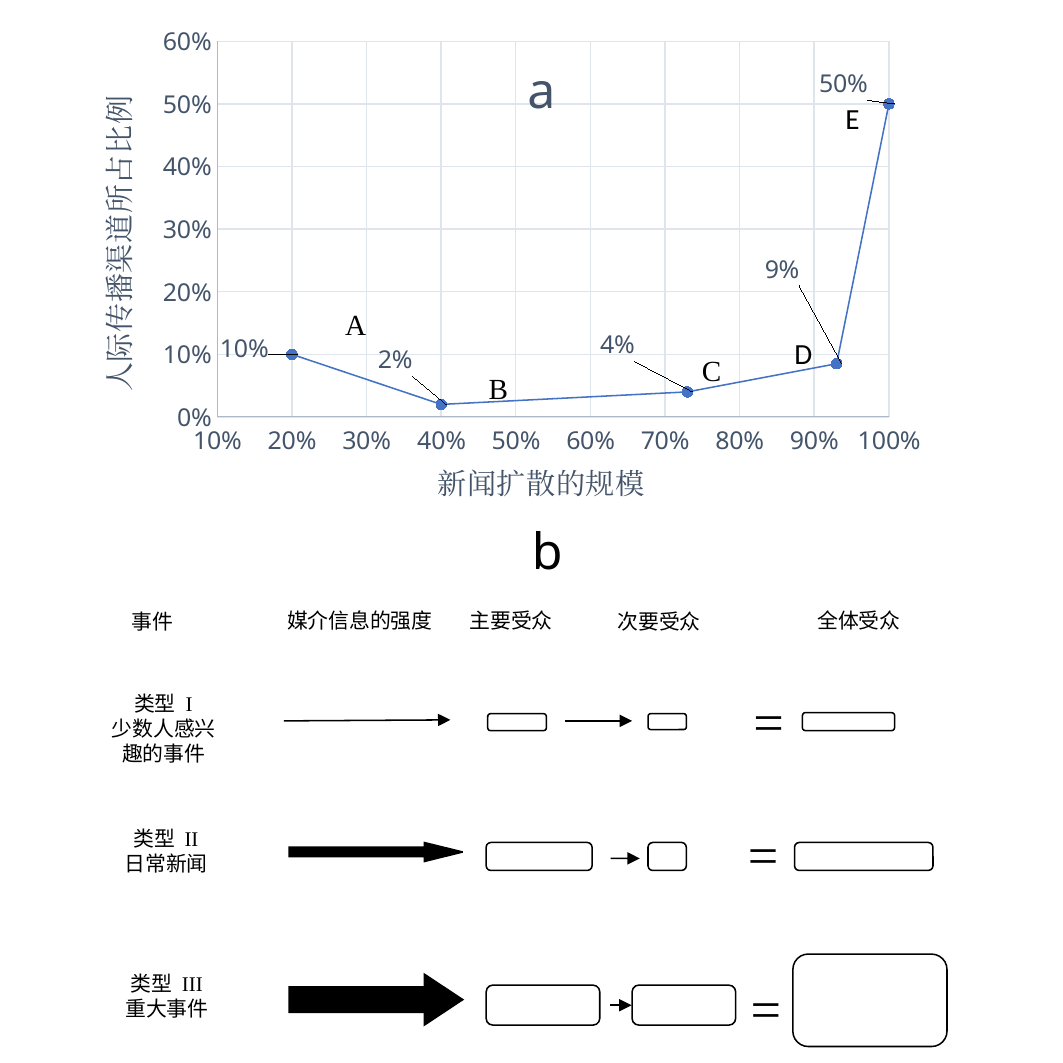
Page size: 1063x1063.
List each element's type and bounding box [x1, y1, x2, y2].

text_box [329, 299, 744, 413]
chart [42, 24, 928, 512]
text_box [729, 90, 846, 364]
text_box [70, 512, 992, 1063]
